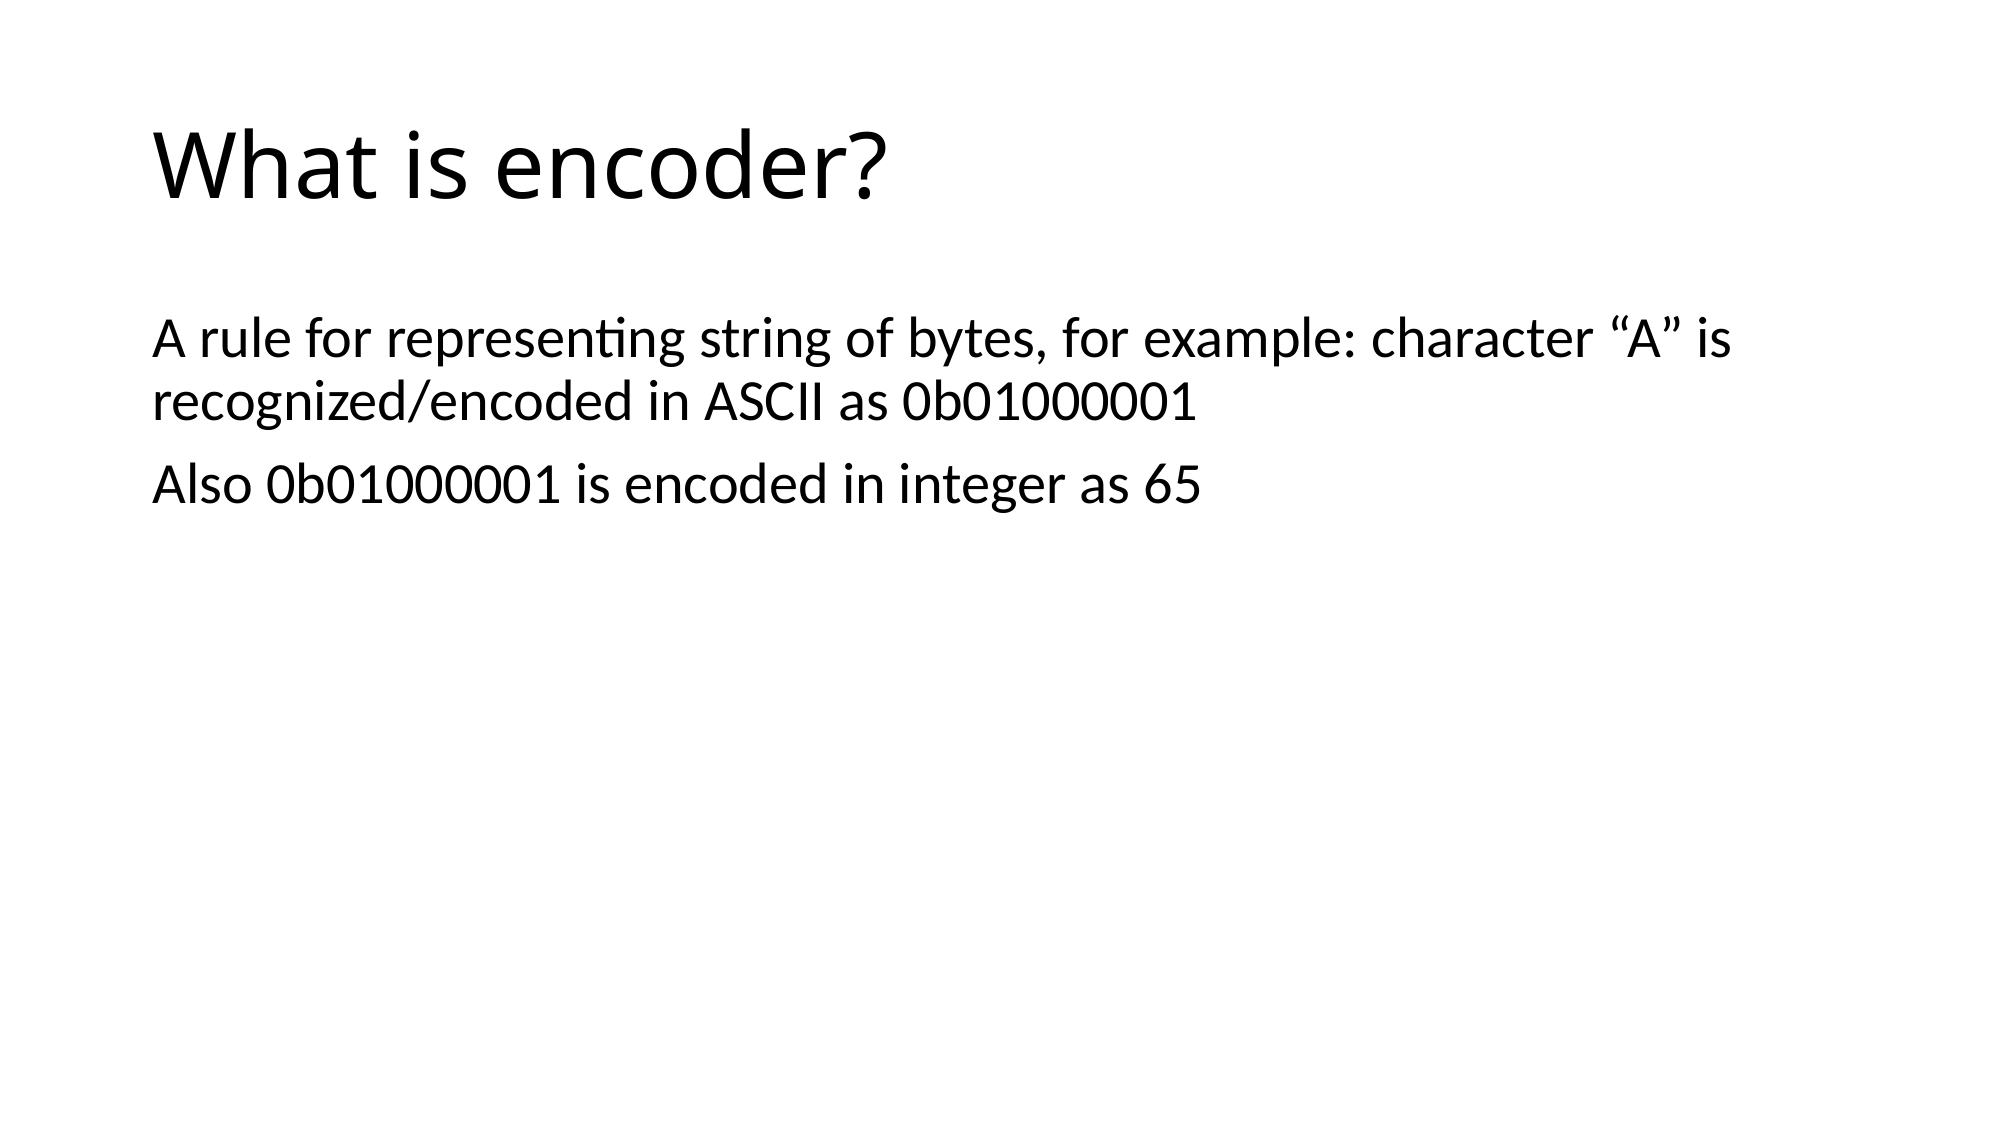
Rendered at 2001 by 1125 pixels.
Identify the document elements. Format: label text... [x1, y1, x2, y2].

list A rule for representing string of bytes, for example: character “A” is recognized/encoded in ASCII as 0b01000001 Also 0b01000001 is encoded in integer as 65 [137, 299, 1863, 1014]
title What is encoder? [137, 59, 1863, 278]
